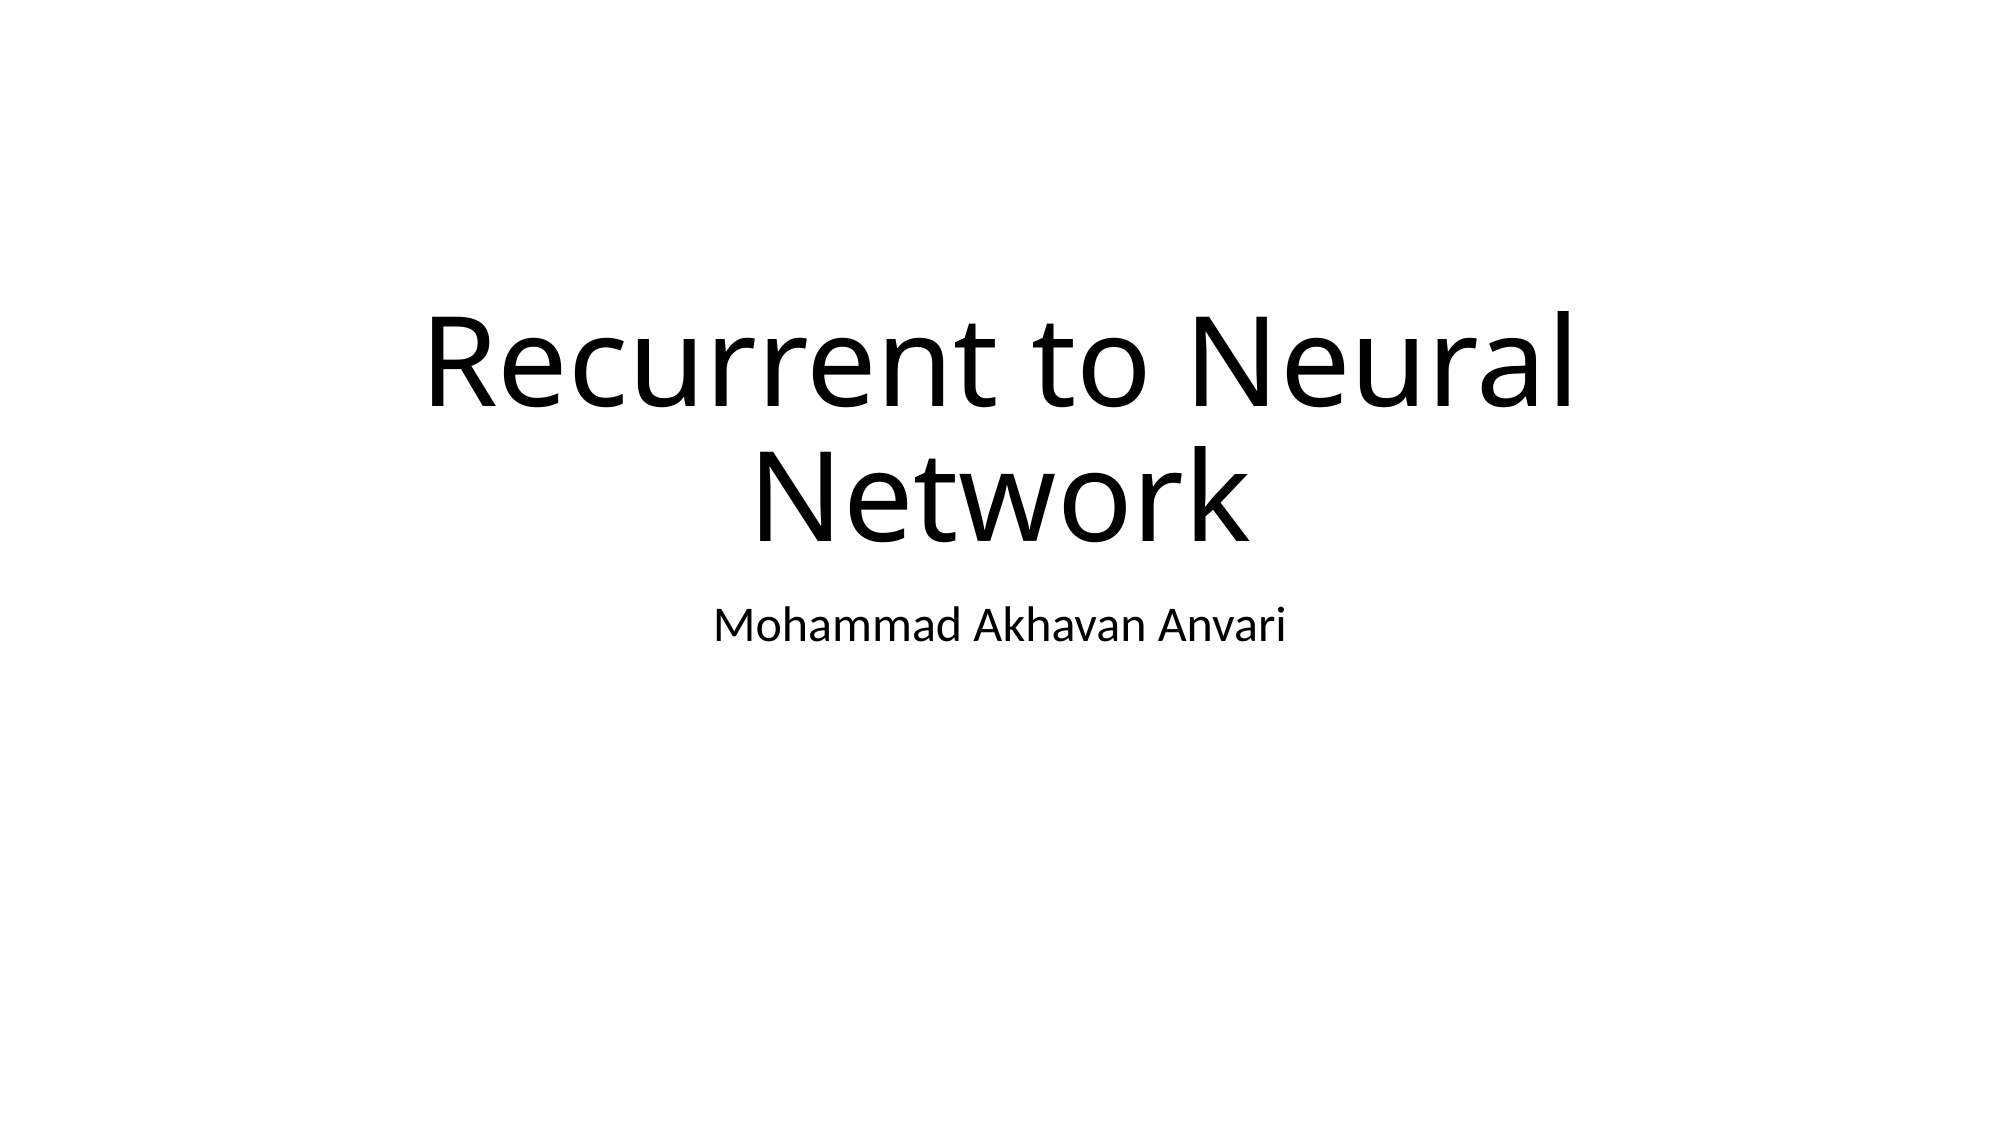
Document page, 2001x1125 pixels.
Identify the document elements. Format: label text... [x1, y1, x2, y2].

subtitle Mohammad Akhavan Anvari [249, 590, 1750, 863]
title Recurrent to Neural Network [249, 184, 1750, 576]
